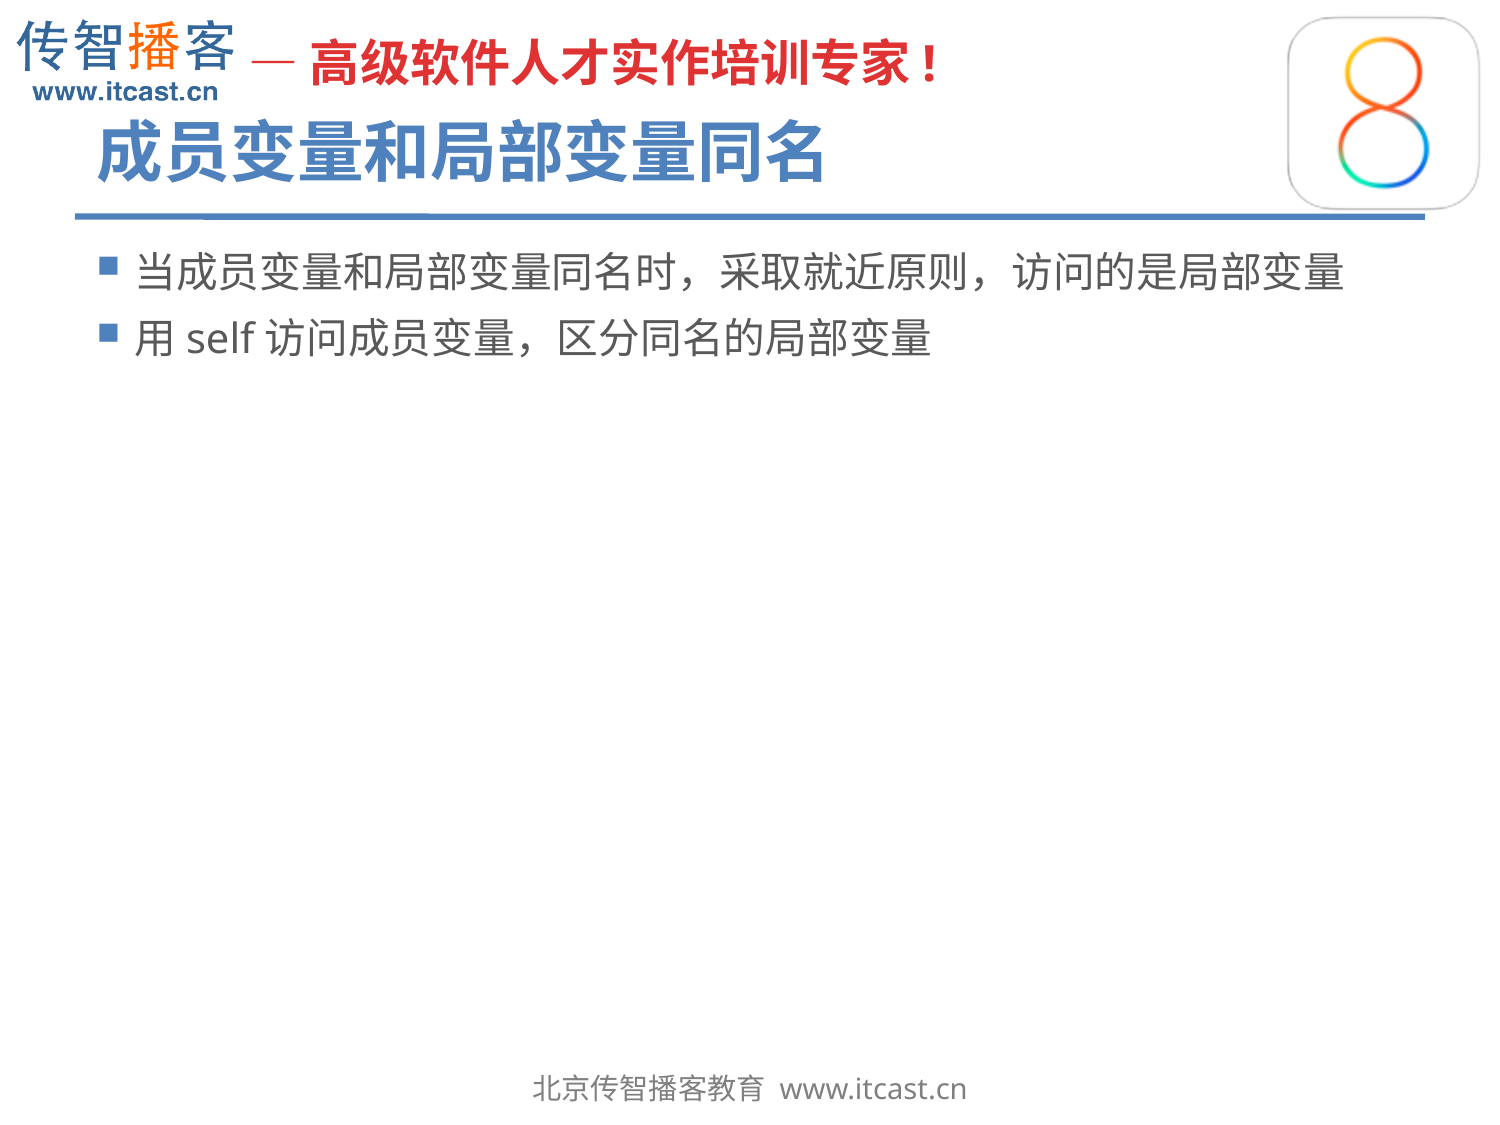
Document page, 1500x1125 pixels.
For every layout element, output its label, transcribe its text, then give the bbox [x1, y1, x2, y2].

list 当成员变量和局部变量同名时，采取就近原则，访问的是局部变量 用self访问成员变量，区分同名的局部变量 [81, 237, 1416, 1005]
title 成员变量和局部变量同名 [81, 102, 1416, 237]
picture [16, 19, 234, 101]
picture [1270, 0, 1497, 227]
